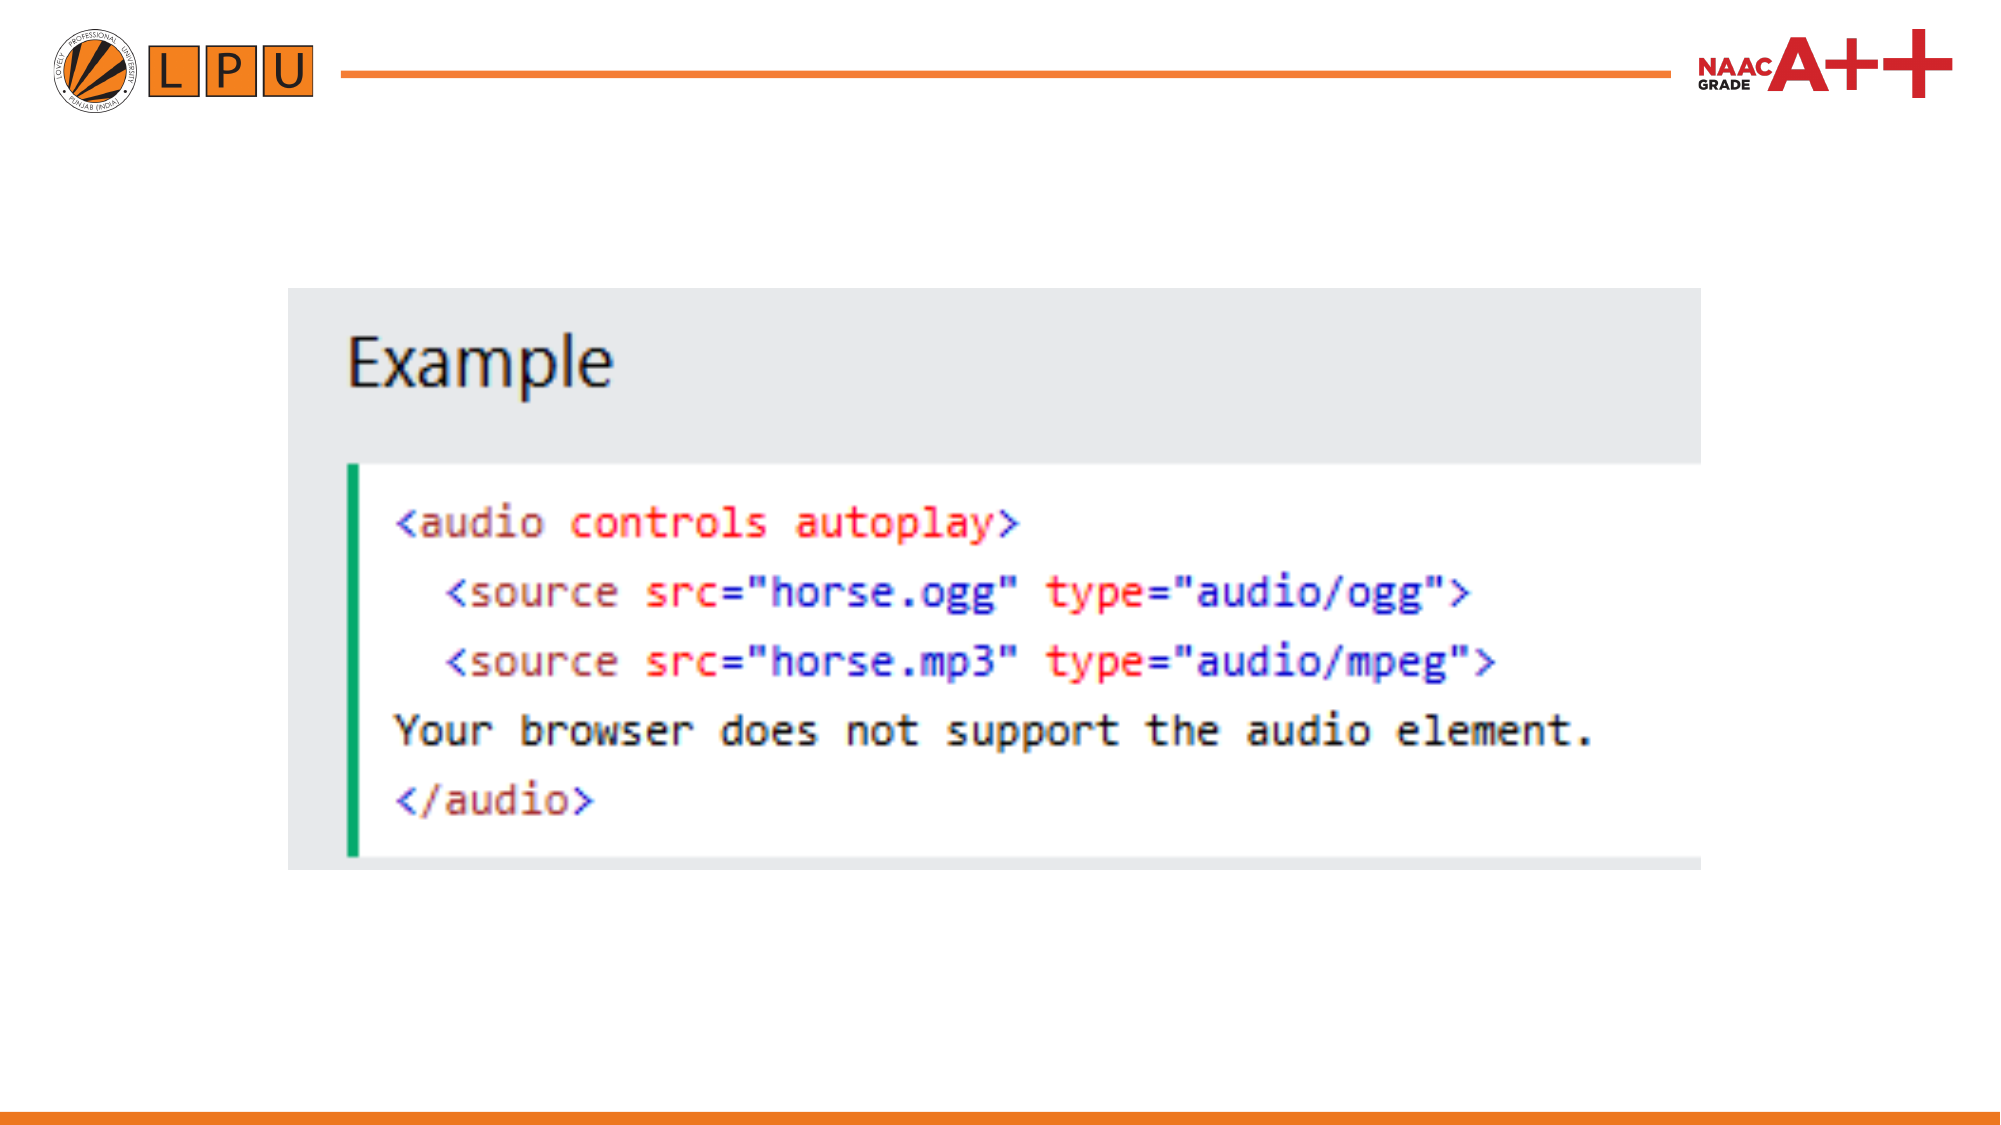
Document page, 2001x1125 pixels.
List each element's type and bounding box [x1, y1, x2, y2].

list [288, 288, 1701, 870]
